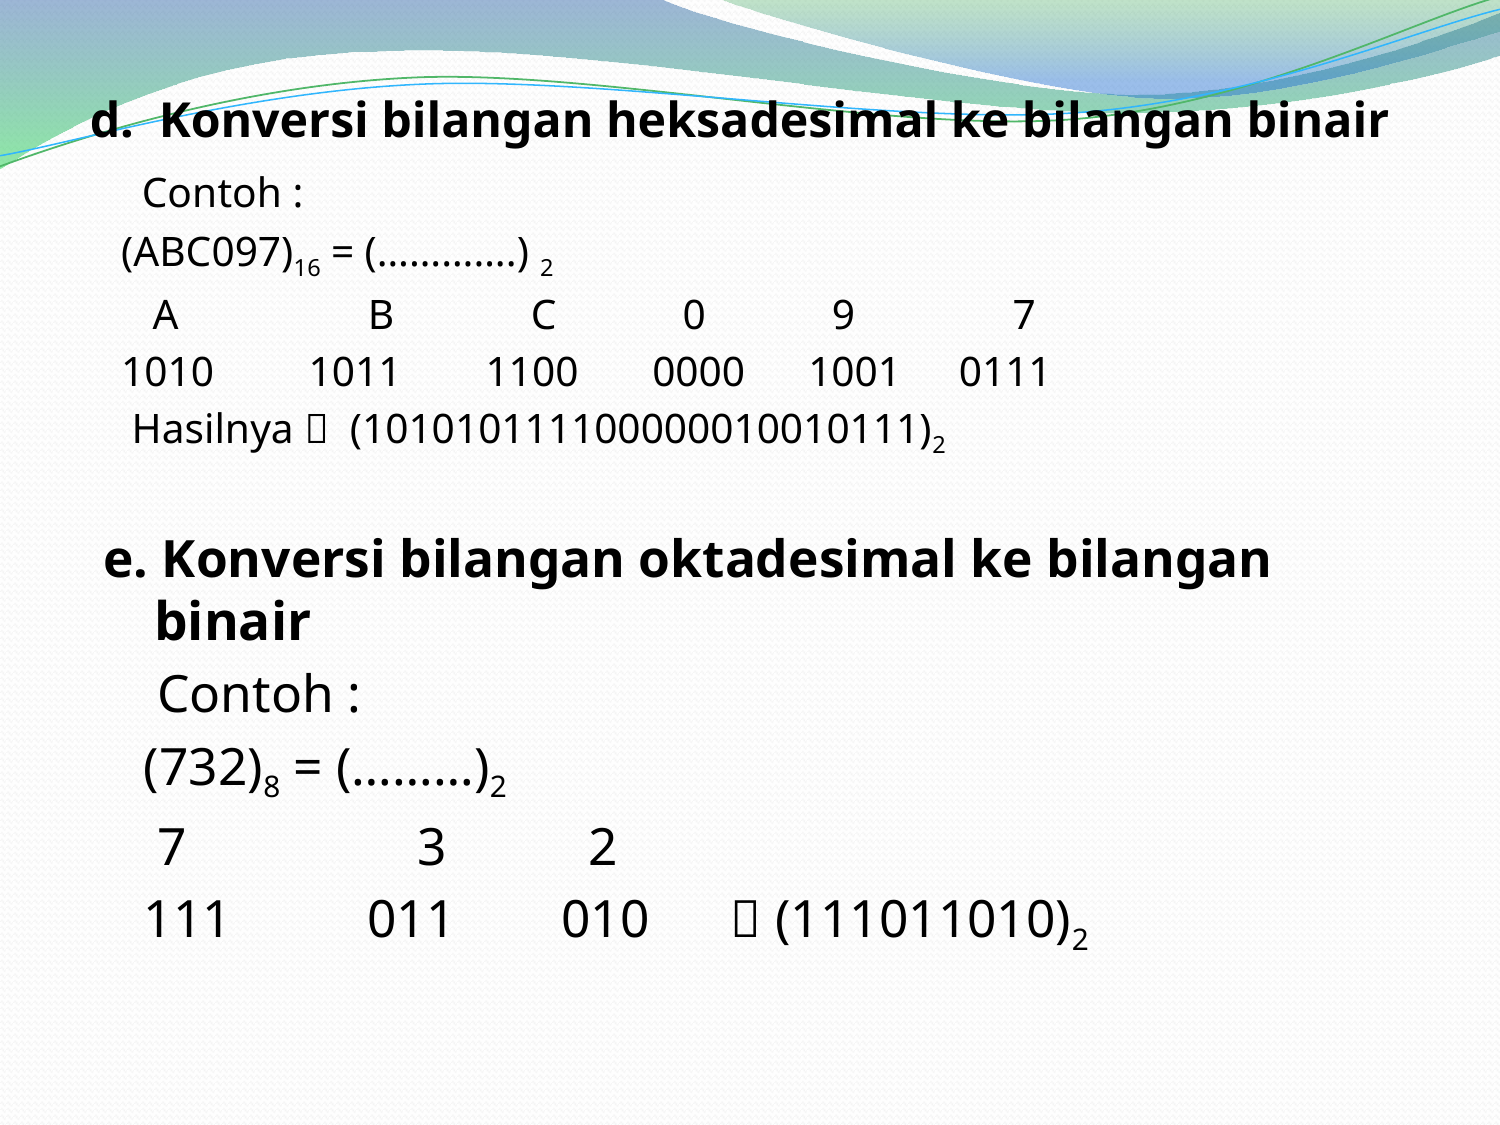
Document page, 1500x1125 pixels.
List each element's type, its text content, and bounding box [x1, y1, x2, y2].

list d. Konversi bilangan heksadesimal ke bilangan binair Contoh : (ABC097)16 = (………….) 2 A B C 0 9 7 1010 1011 1100 0000 1001 0111 Hasilnya  (101010111100000010010111)2 e. Konversi bilangan oktadesimal ke bilangan binair Contoh : (732)8 = (………)2 7 3 2 111 011 010  (111011010)2 [75, 82, 1425, 1059]
